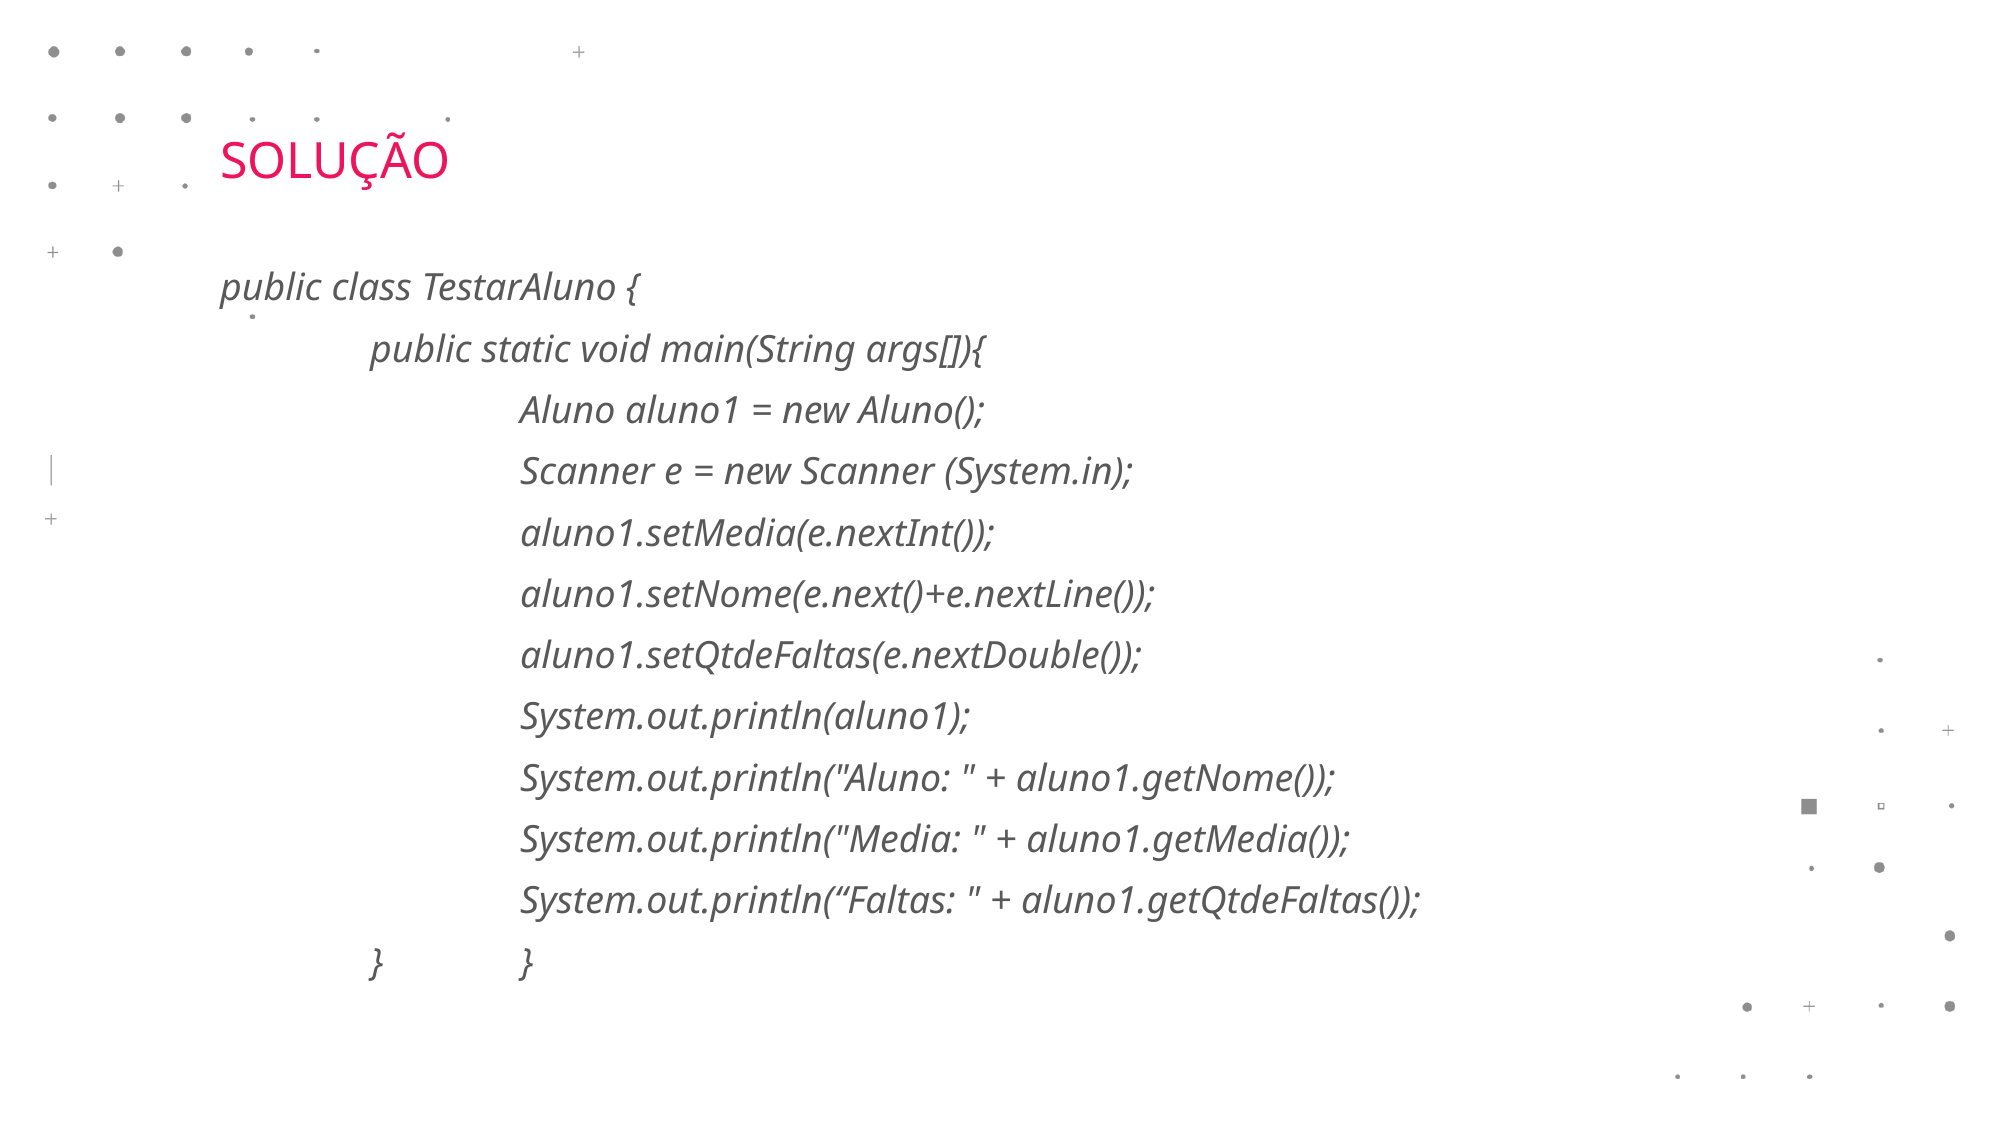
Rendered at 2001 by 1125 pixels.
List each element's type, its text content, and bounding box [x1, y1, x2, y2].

text_box public class TestarAluno { public static void main(String args[]){ Aluno aluno1 = new Aluno(); Scanner e = new Scanner (System.in); aluno1.setMedia(e.nextInt()); aluno1.setNome(e.next()+e.nextLine()); aluno1.setQtdeFaltas(e.nextDouble()); System.out.println(aluno1); System.out.println("Aluno: " + aluno1.getNome()); System.out.println("Media: " + aluno1.getMedia()); System.out.println(“Faltas: " + aluno1.getQtdeFaltas()); } } [205, 261, 1563, 1004]
text_box SOLUÇÃO [205, 121, 1042, 197]
picture [45, 46, 1955, 1079]
